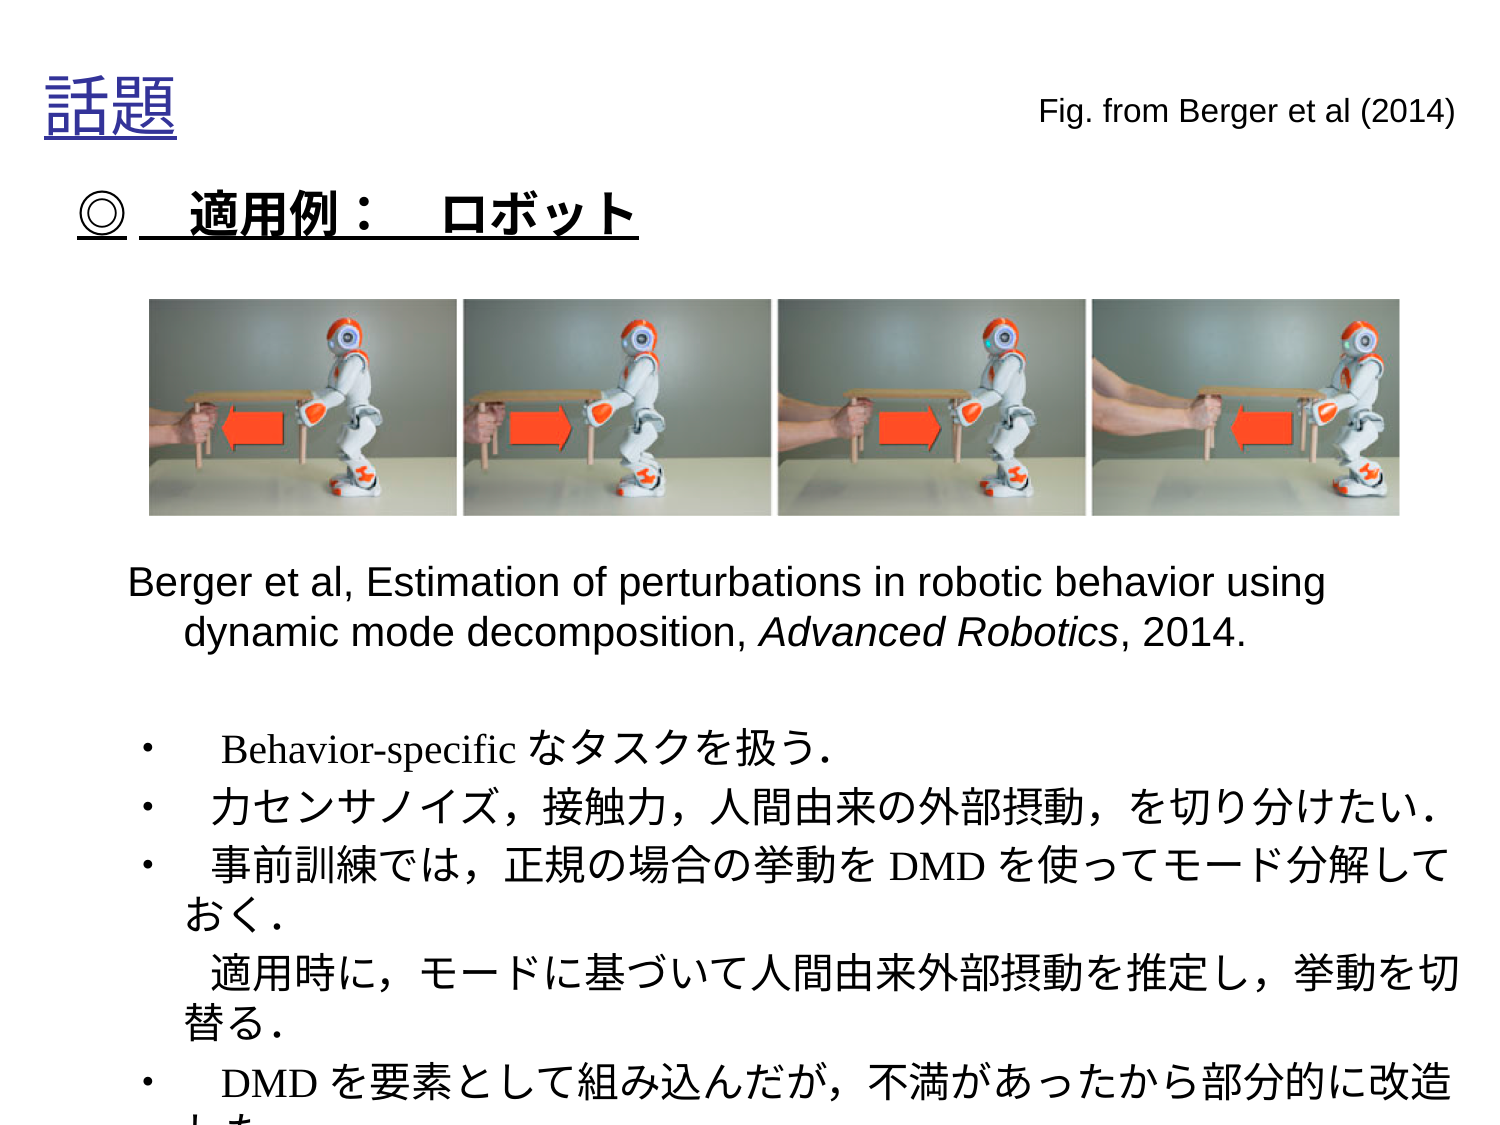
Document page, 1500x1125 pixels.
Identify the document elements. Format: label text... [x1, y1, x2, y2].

text_box Berger et al, Estimation of perturbations in robotic behavior using dynamic mode decomposition, Advanced Robotics, 2014. ・ Behavior-specificなタスクを扱う． ・ 力センサノイズ，接触力，人間由来の外部摂動，を切り分けたい． ・ 事前訓練では，正規の場合の挙動をDMDを使ってモード分解しておく． 適用時に，モードに基づいて人間由来外部摂動を推定し，挙動を切替る． ・ DMDを要素として組み込んだが，不満があったから部分的に改造した． [112, 314, 1483, 1125]
text_box ◎ 適用例： ロボット [62, 174, 1483, 268]
text_box Fig. from Berger et al (2014) [1023, 81, 1471, 137]
title 話題 [28, 37, 1472, 152]
picture [148, 298, 1400, 516]
